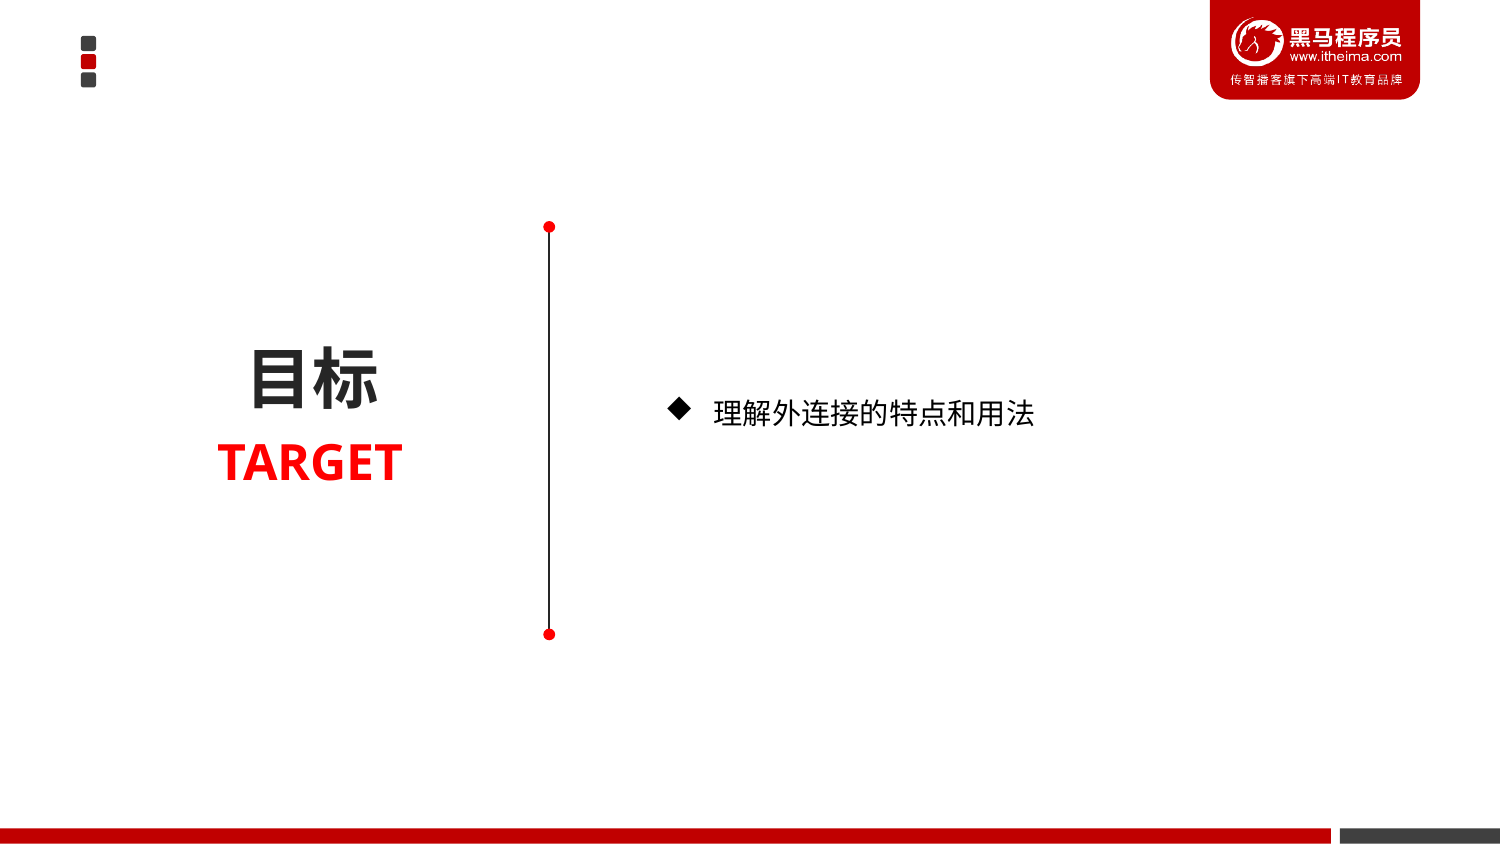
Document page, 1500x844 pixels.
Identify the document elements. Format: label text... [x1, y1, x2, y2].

text_box 目标 [171, 315, 454, 449]
text_box [541, 628, 558, 643]
text_box 理解外连接的特点和用法 [650, 352, 1051, 438]
text_box TARGET [206, 422, 544, 507]
picture [1212, 8, 1421, 94]
text_box [541, 219, 558, 234]
